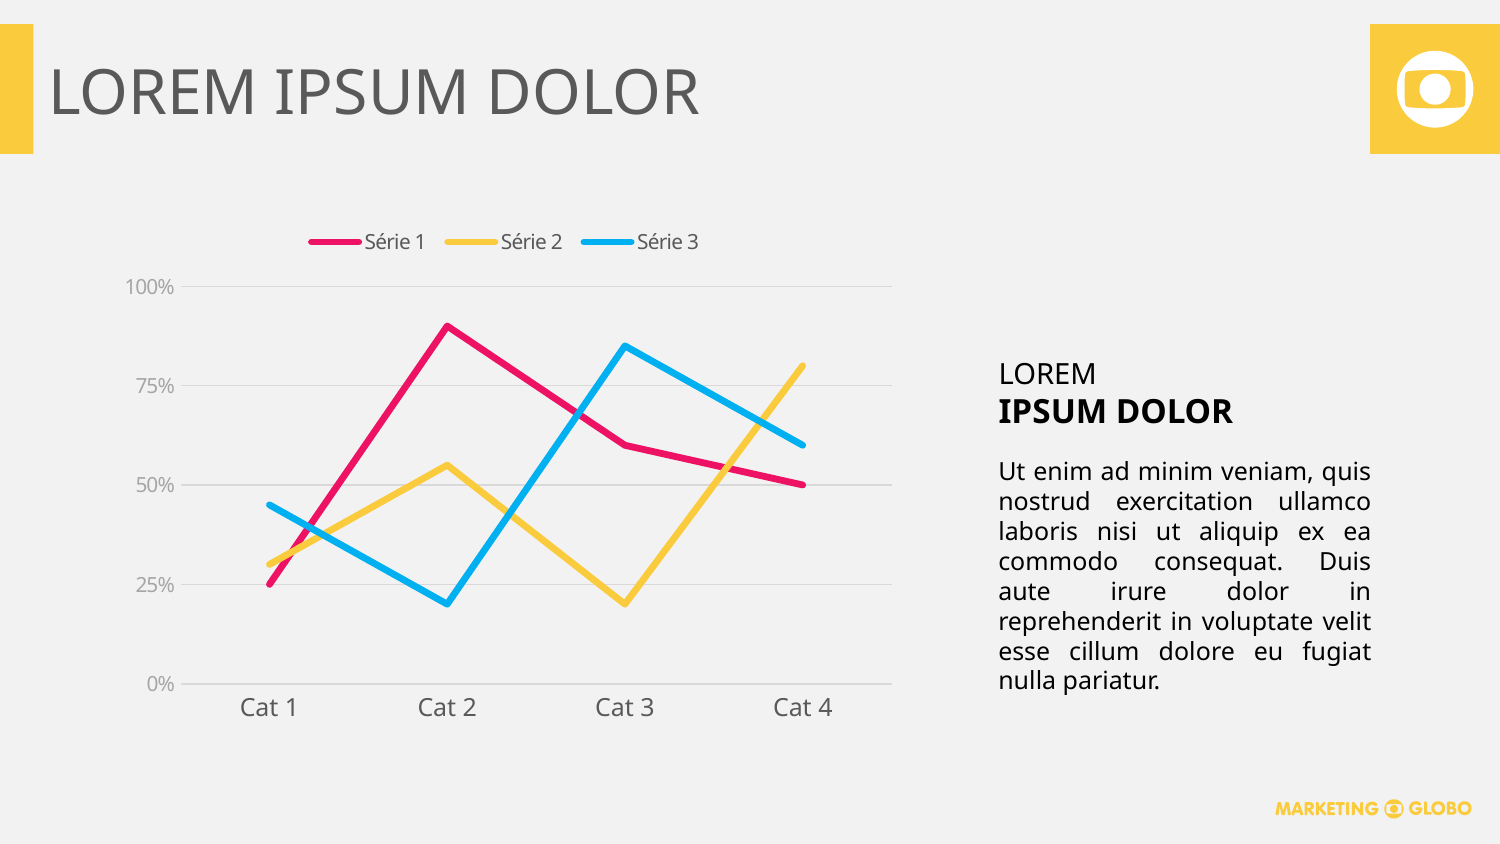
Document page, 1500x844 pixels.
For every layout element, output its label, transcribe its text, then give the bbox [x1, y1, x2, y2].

text_box LOREM IPSUM DOLOR [986, 343, 1350, 441]
title LOREM IPSUM DOLOR [33, 24, 1367, 155]
text_box Ut enim ad minim veniam, quis nostrud exercitation ullamco laboris nisi ut aliquip ex ea commodo consequat. Duis aute irure dolor in reprehenderit in voluptate velit esse cillum dolore eu fugiat nulla pariatur. [984, 441, 1386, 714]
chart [108, 210, 908, 735]
